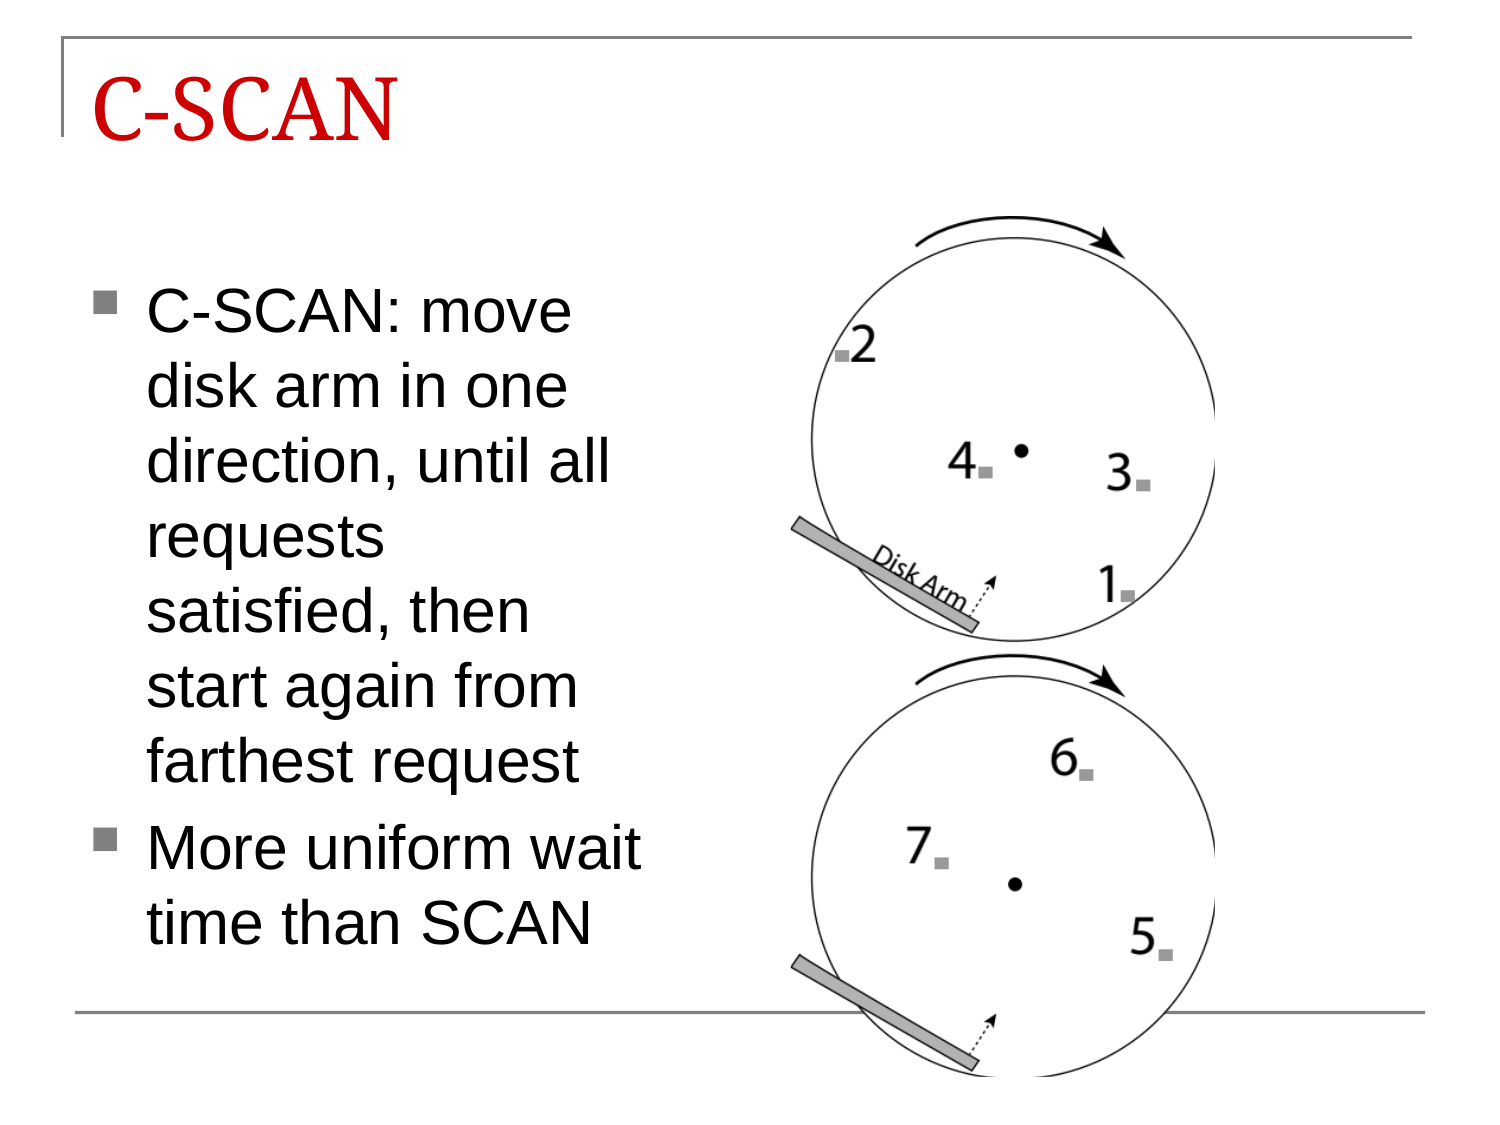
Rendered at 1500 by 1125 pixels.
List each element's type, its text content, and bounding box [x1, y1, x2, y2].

picture [219, 215, 1500, 1078]
title C-SCAN [75, 45, 1425, 163]
list C-SCAN: move disk arm in one direction, until all requests satisfied, then start again from farthest request More uniform wait time than SCAN [75, 262, 214, 1005]
